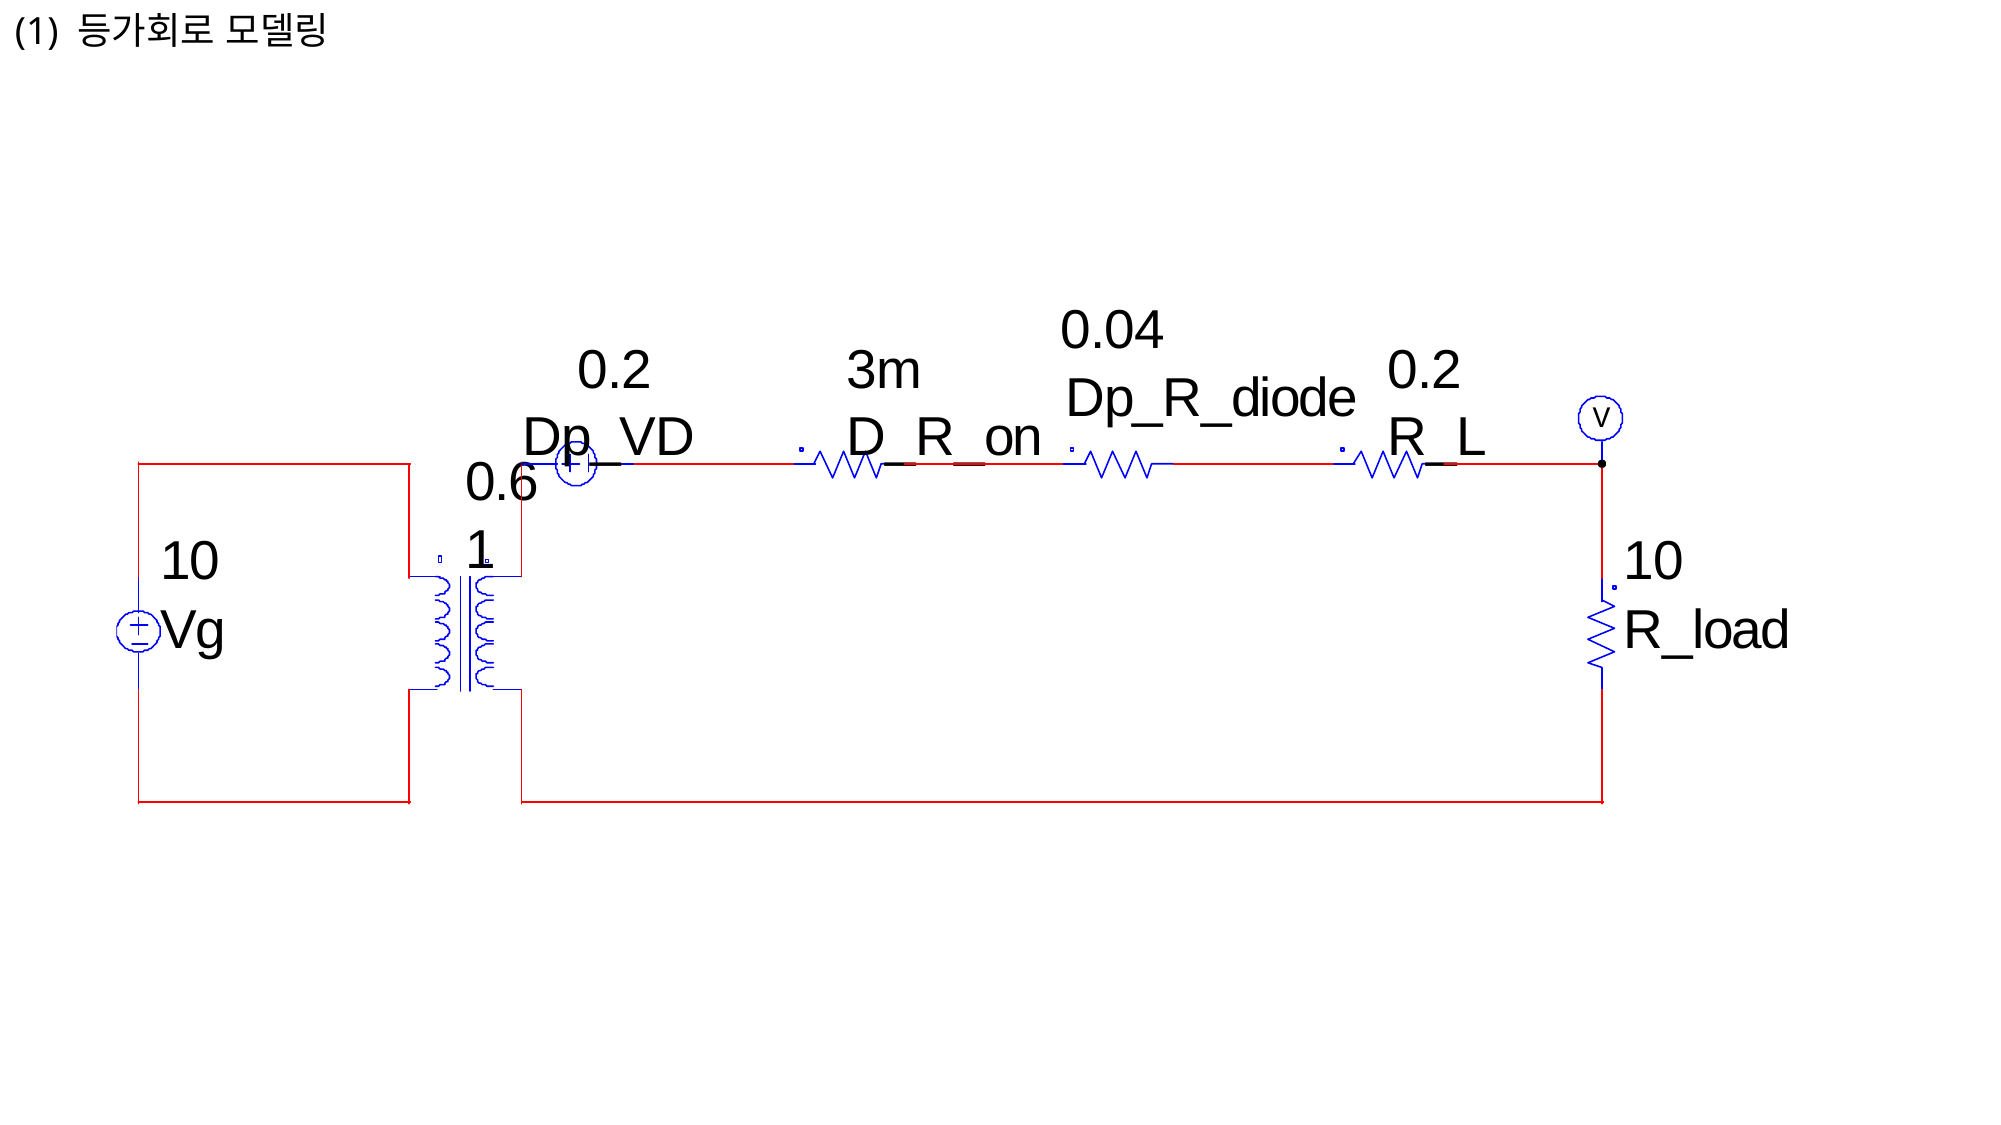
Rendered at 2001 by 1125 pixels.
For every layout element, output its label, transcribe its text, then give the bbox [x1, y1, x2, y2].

text_box (1) 등가회로 모델링 [0, 0, 932, 60]
picture [116, 299, 1884, 826]
